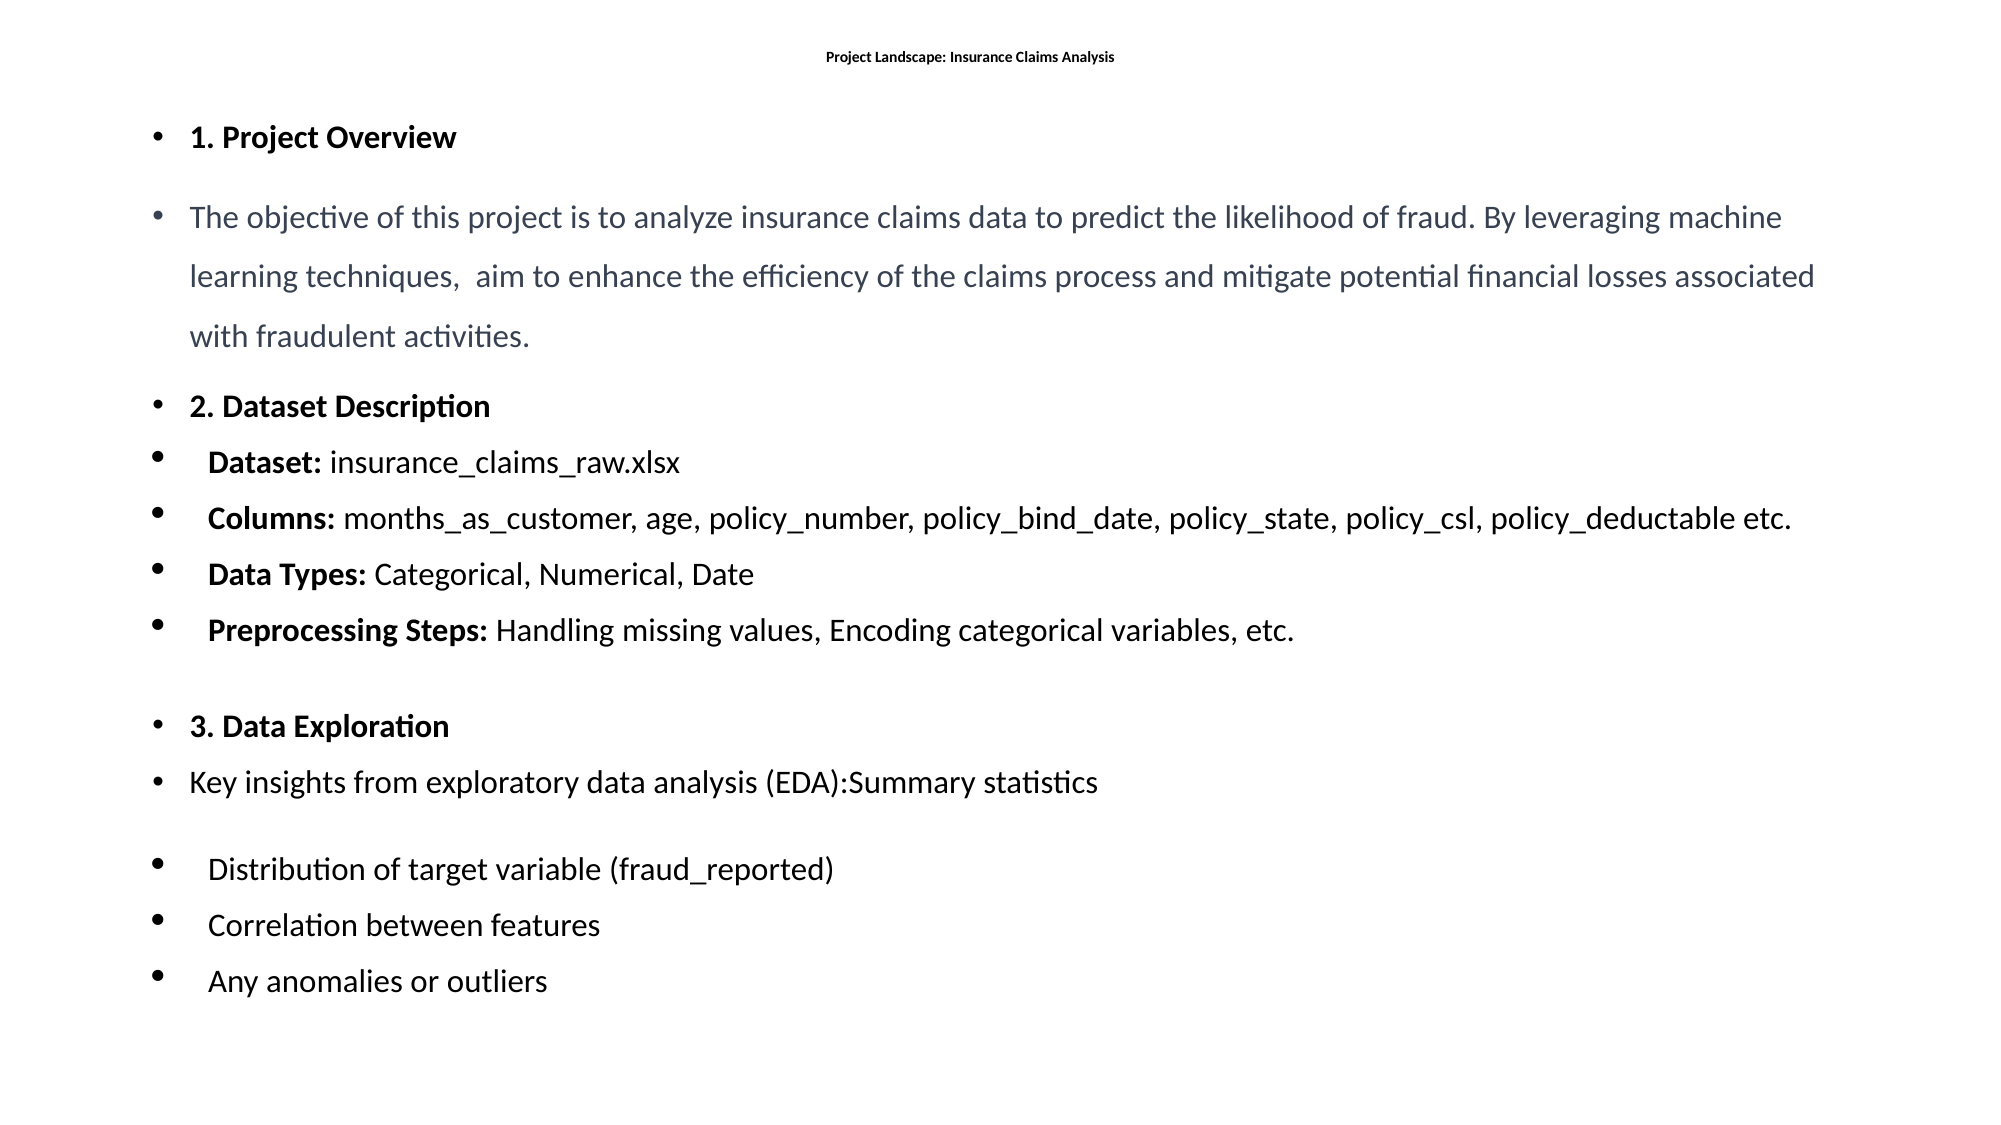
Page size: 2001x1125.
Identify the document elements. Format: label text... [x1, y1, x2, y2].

list 1. Project Overview The objective of this project is to analyze insurance claims data to predict the likelihood of fraud. By leveraging machine learning techniques, aim to enhance the efficiency of the claims process and mitigate potential financial losses associated with fraudulent activities. 2. Dataset Description Dataset: insurance_claims_raw.xlsx Columns: months_as_customer, age, policy_number, policy_bind_date, policy_state, policy_csl, policy_deductable etc. Data Types: Categorical, Numerical, Date Preprocessing Steps: Handling missing values, Encoding categorical variables, etc. 3. Data Exploration Key insights from exploratory data analysis (EDA):Summary statistics Distribution of target variable (fraud_reported) Correlation between features Any anomalies or outliers [137, 112, 1863, 1014]
title Project Landscape: Insurance Claims Analysis [107, 0, 1833, 93]
